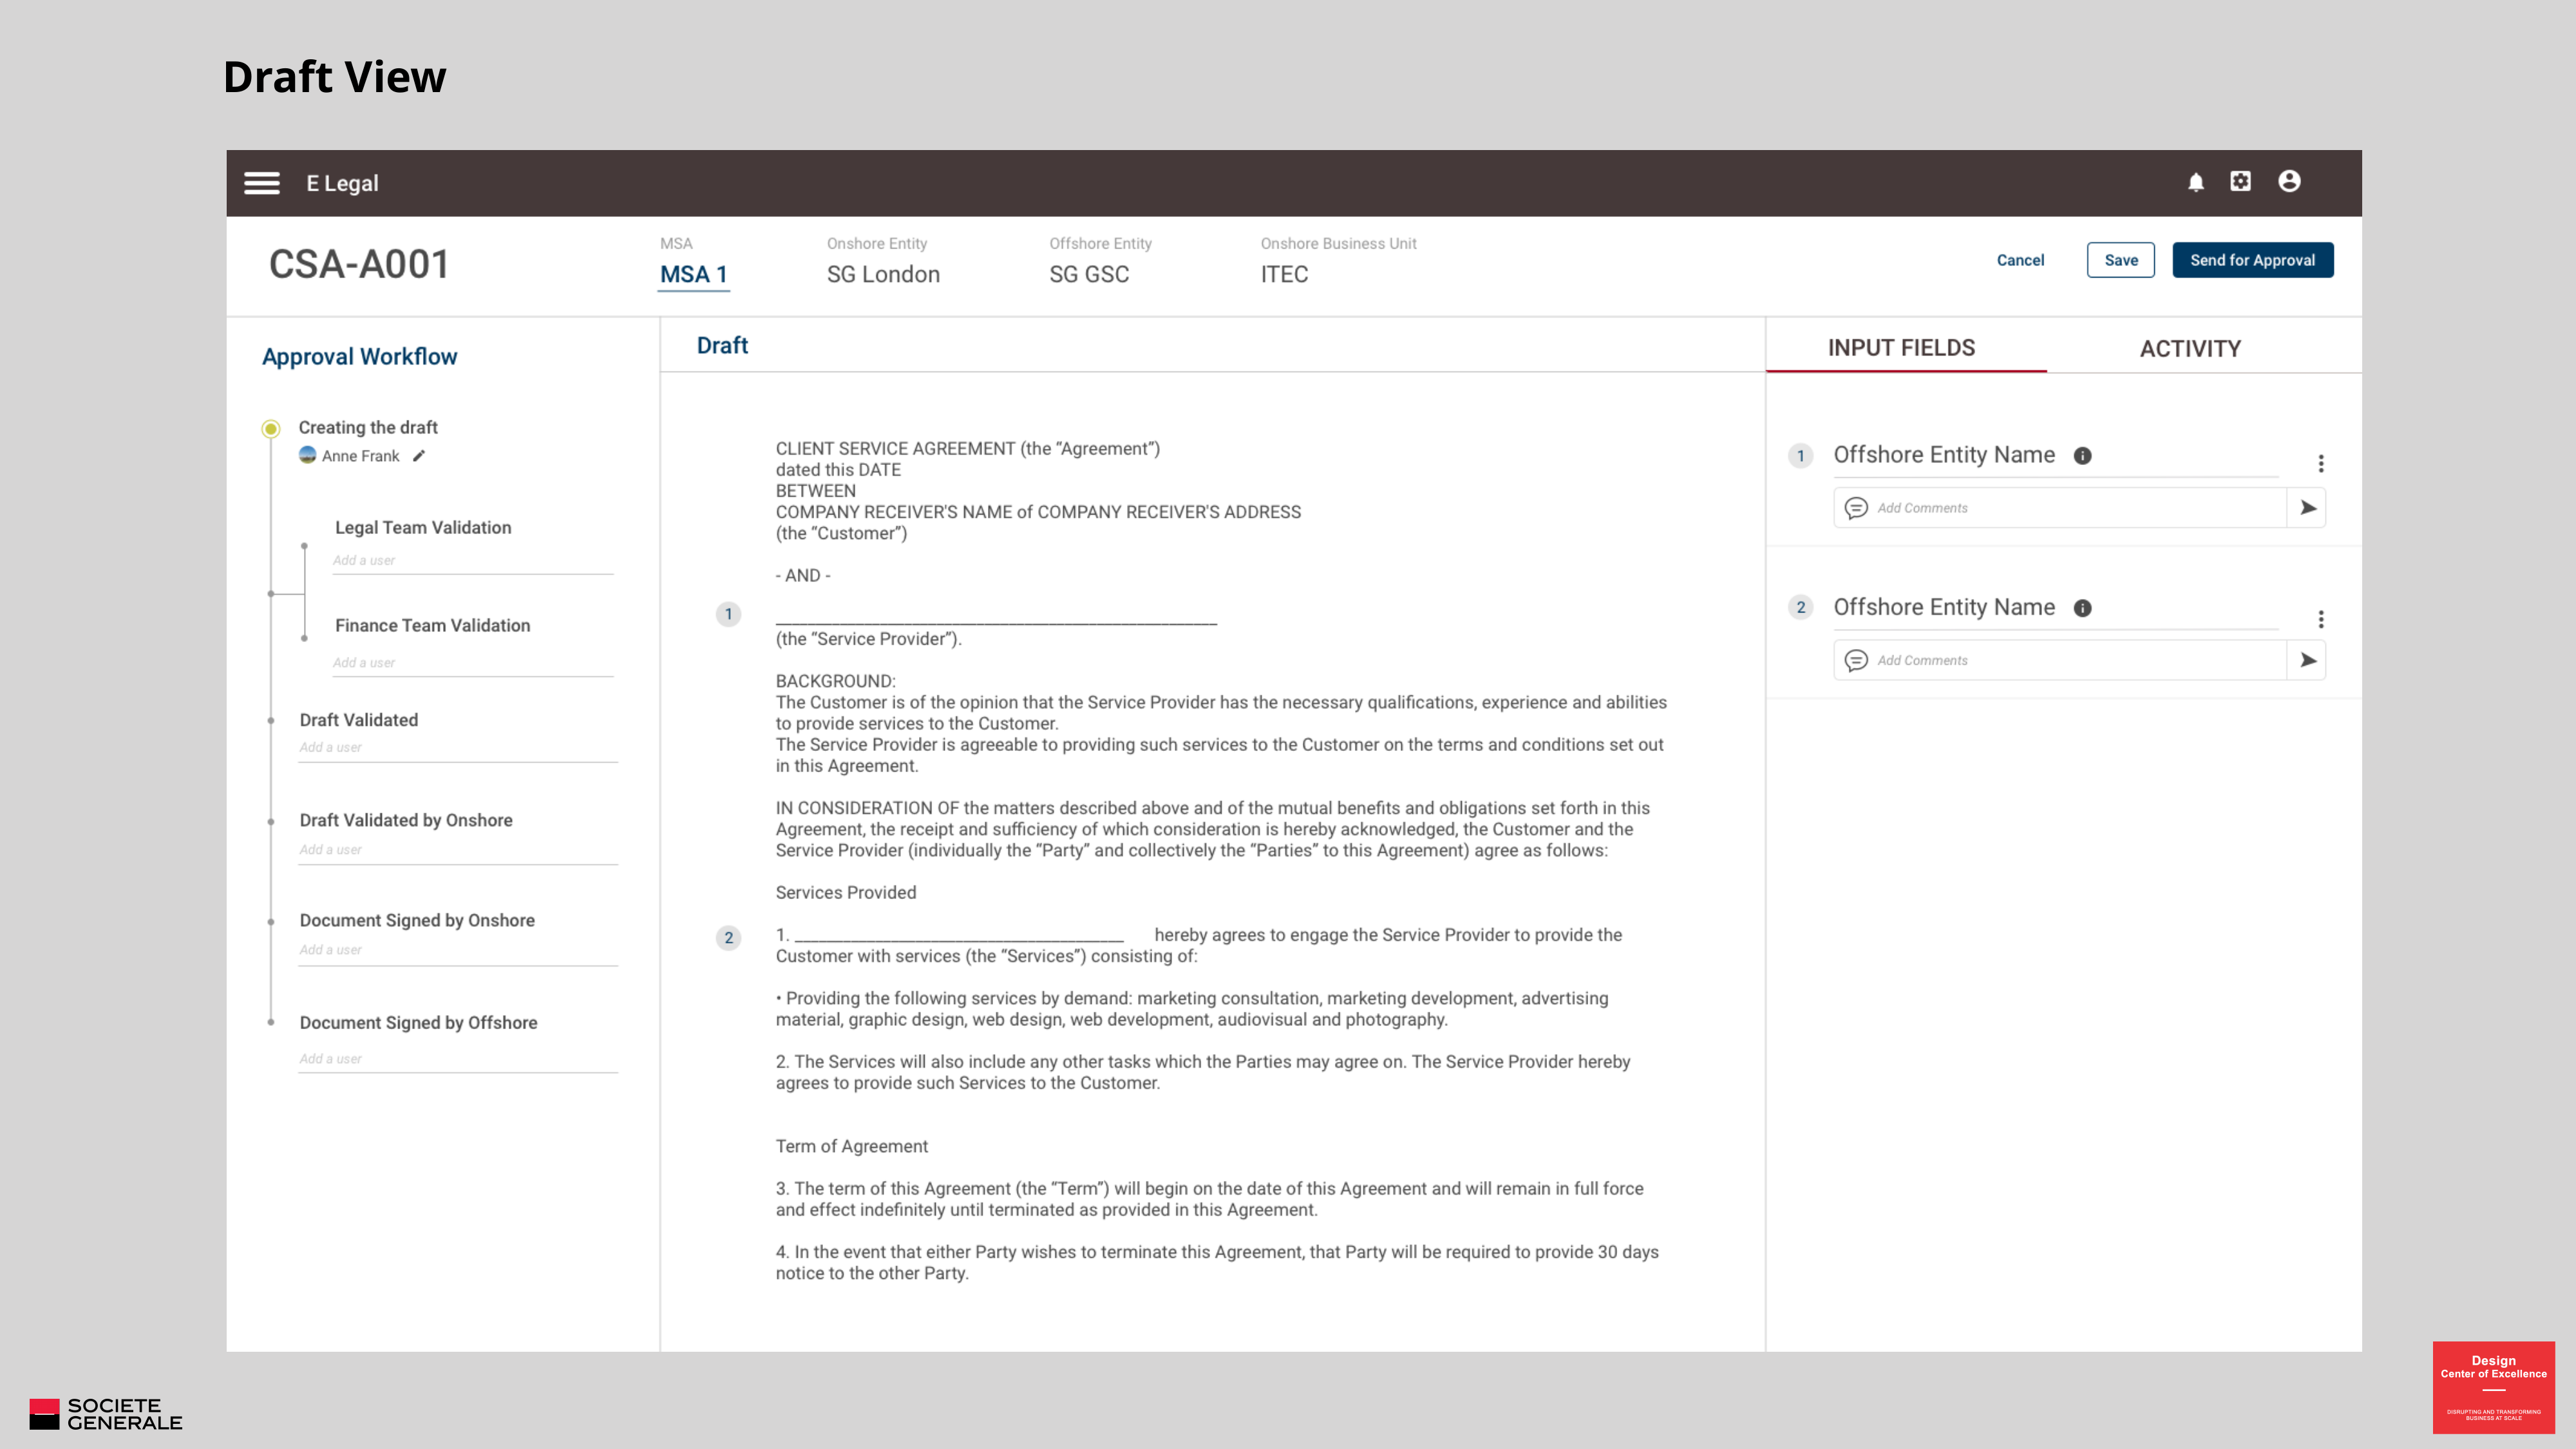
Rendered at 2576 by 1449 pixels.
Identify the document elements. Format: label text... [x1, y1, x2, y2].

picture [30, 1399, 182, 1430]
picture [226, 150, 2362, 1352]
text_box Draft View [214, 42, 455, 109]
picture [2433, 1341, 2556, 1435]
